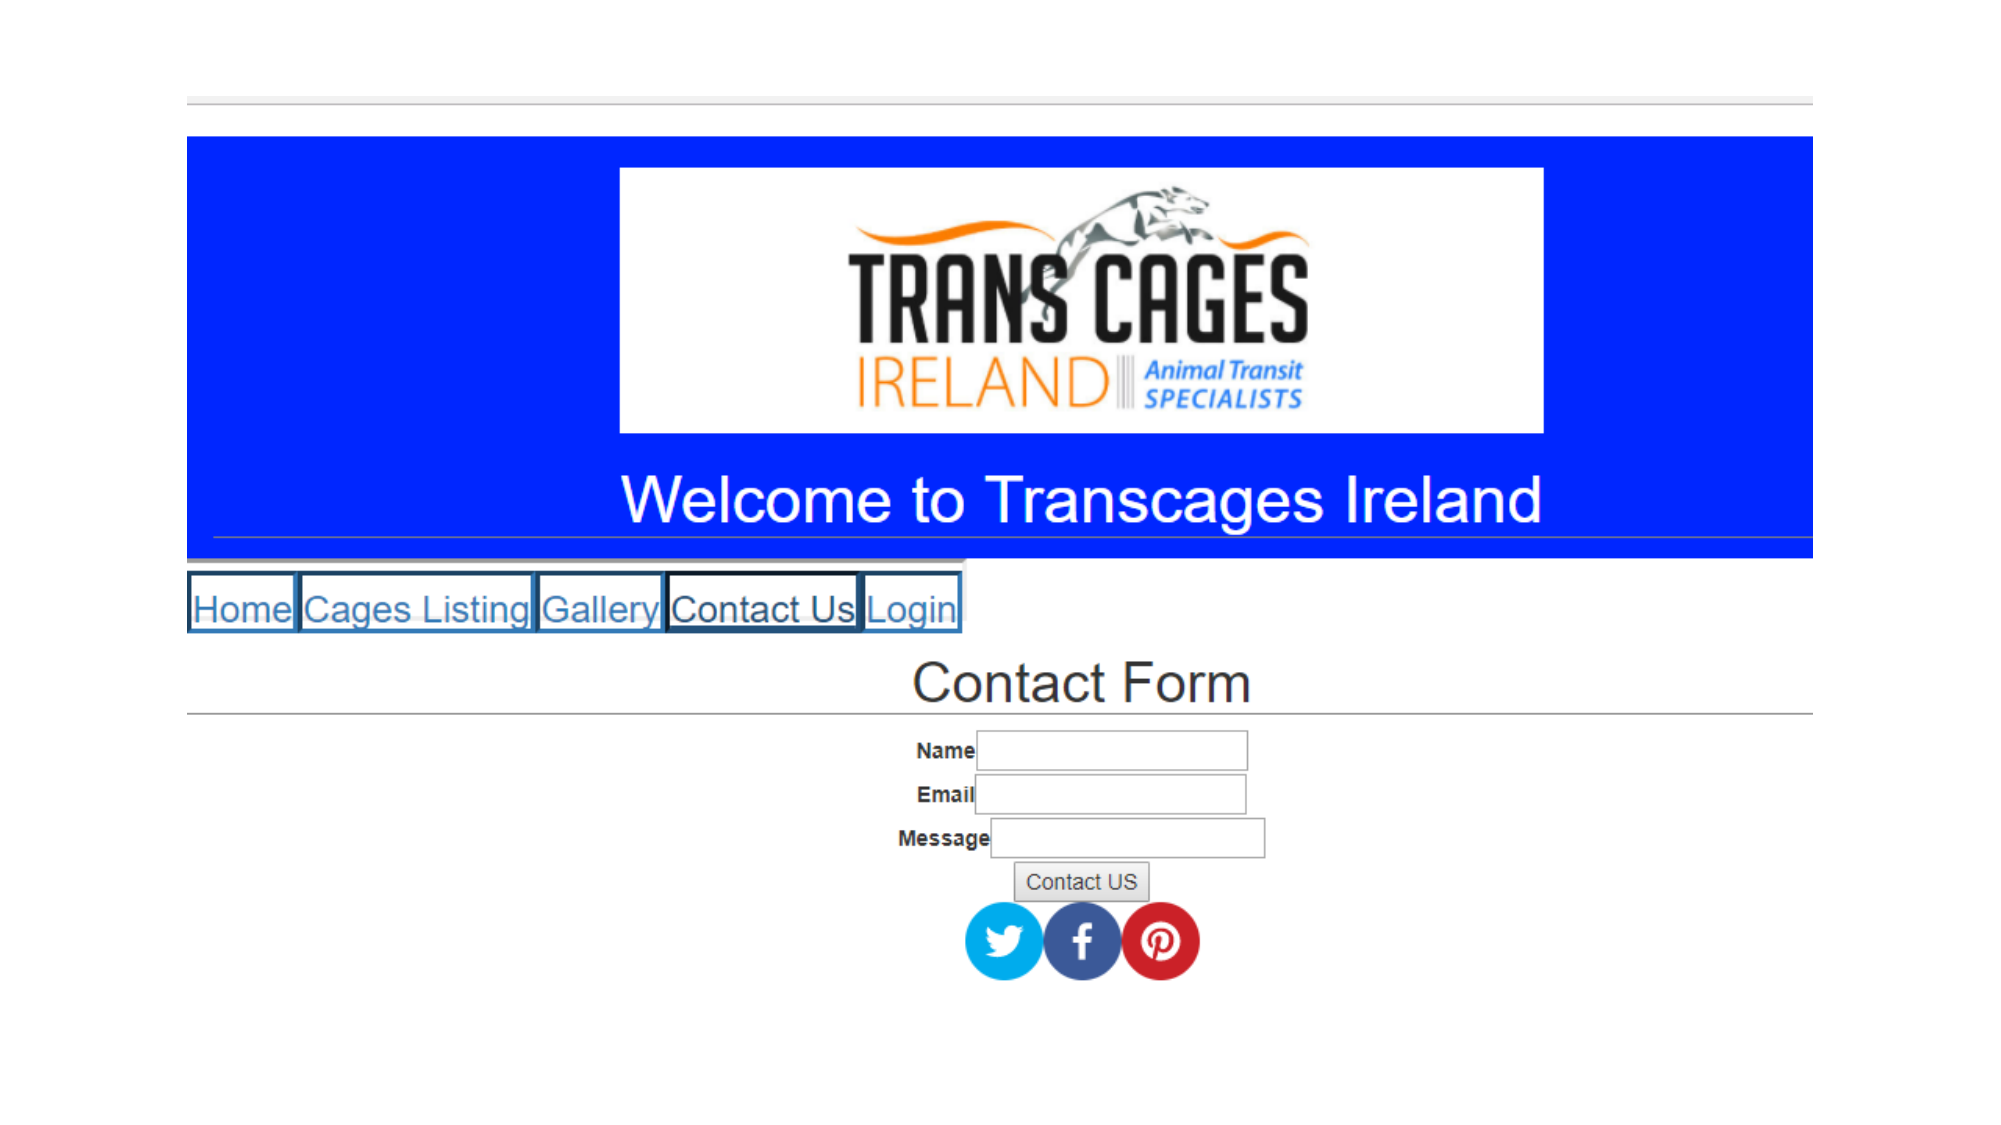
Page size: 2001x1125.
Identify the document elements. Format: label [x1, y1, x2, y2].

picture [187, 95, 1813, 1029]
